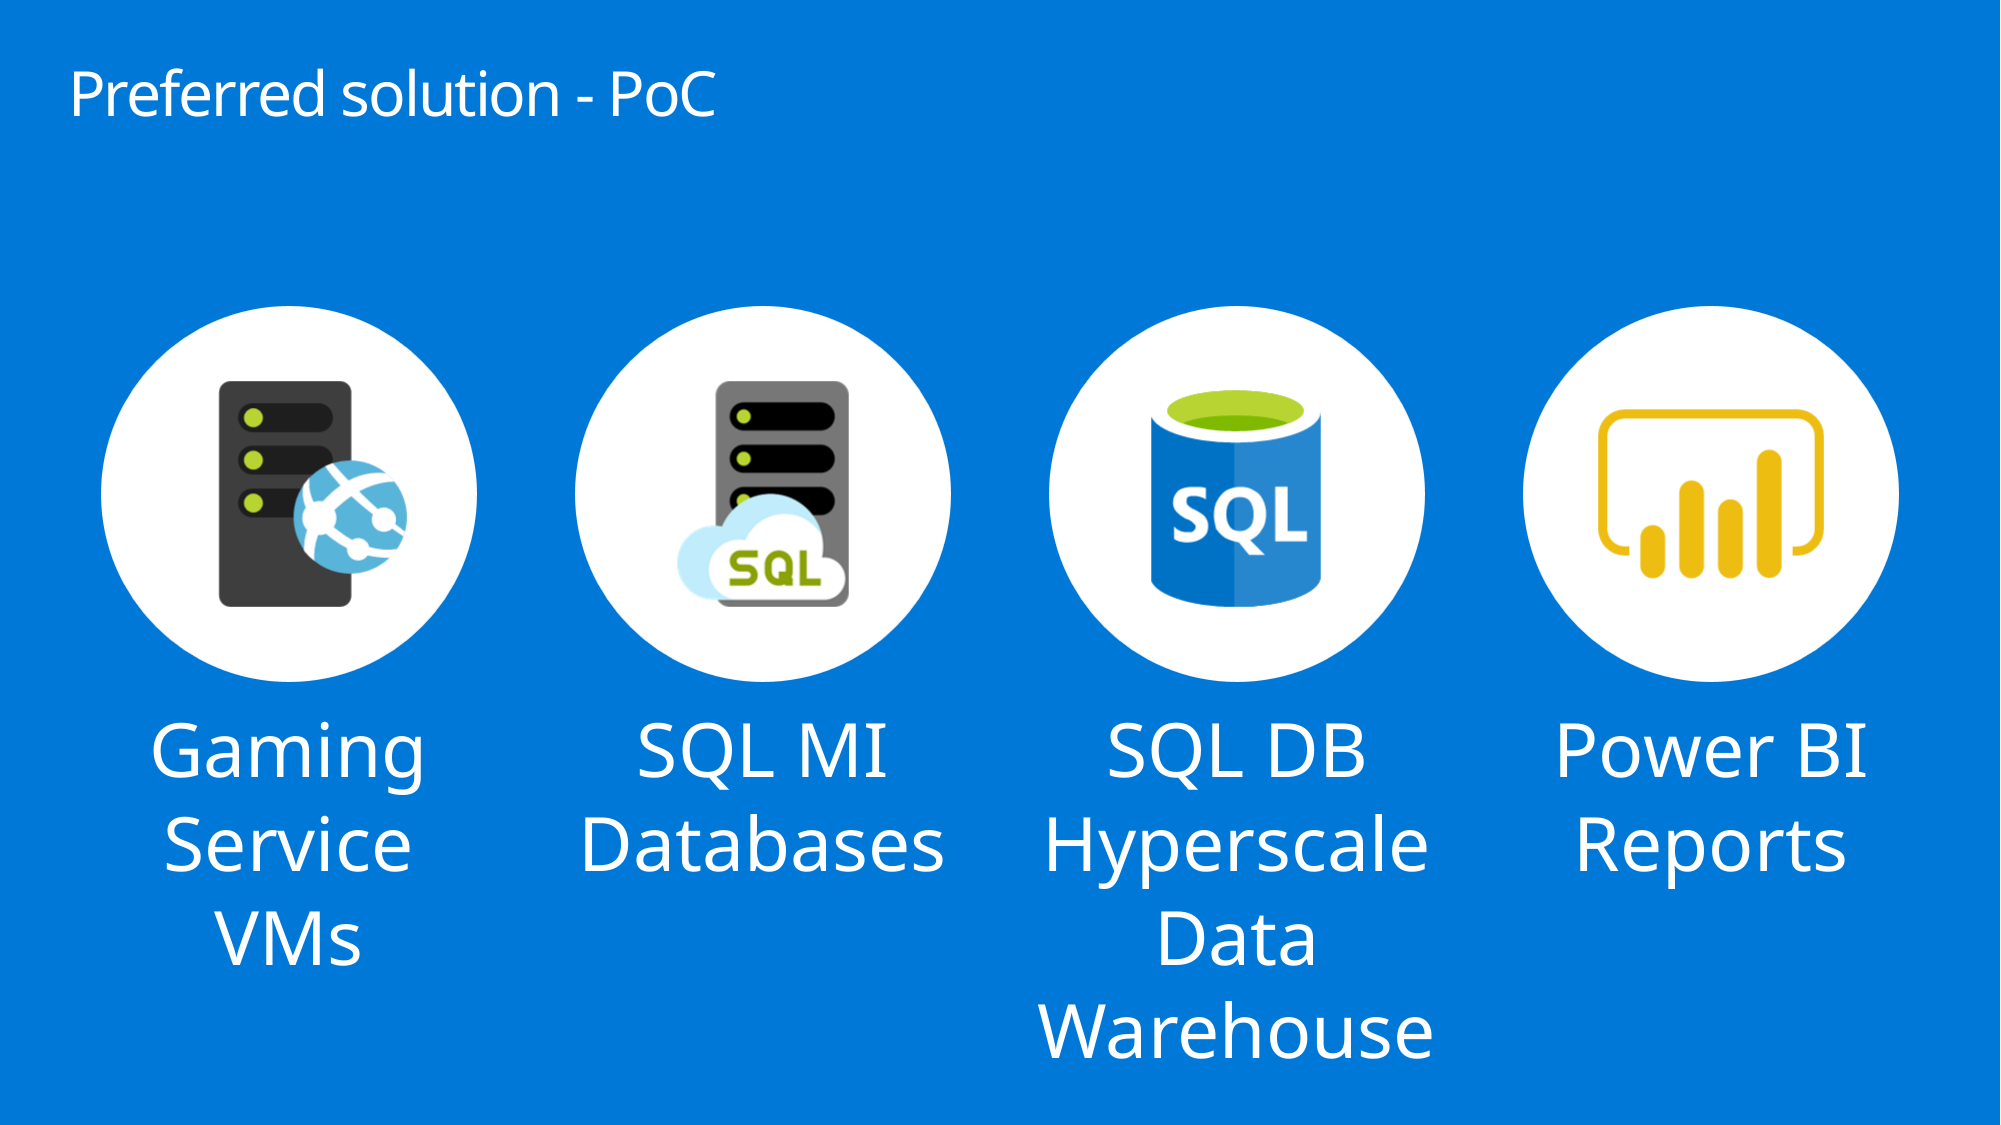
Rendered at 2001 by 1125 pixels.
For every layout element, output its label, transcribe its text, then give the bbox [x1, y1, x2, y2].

text_box Power BI Reports [1523, 689, 1899, 912]
text_box Gaming Service VMs [119, 689, 458, 1006]
picture [575, 306, 951, 682]
title Preferred solution - PoC [44, 47, 1957, 196]
text_box SQL DB Hyperscale Data Warehouse [1007, 689, 1467, 1099]
picture [1523, 306, 1900, 682]
text_box SQL MI Databases [548, 689, 977, 912]
picture [1049, 306, 1425, 682]
picture [100, 306, 477, 682]
